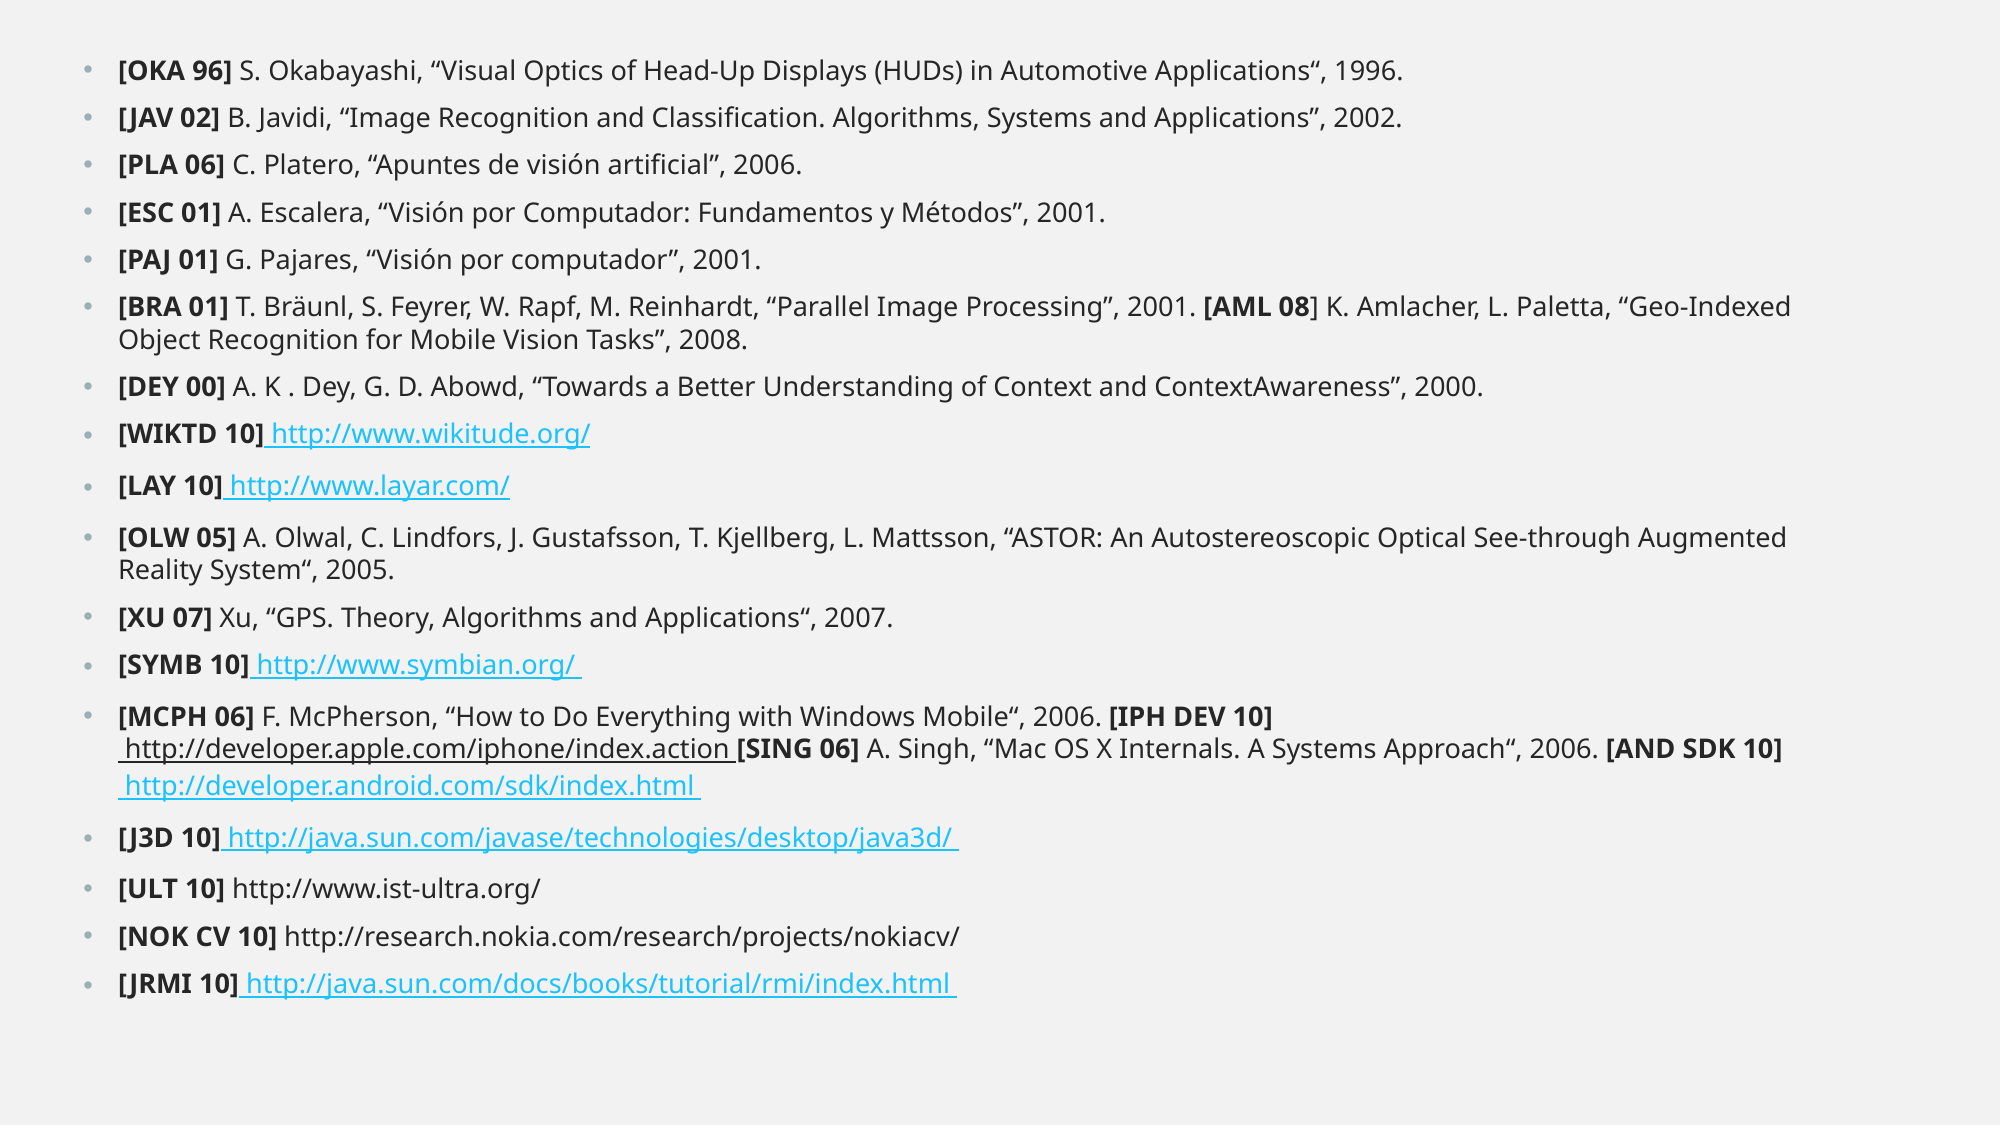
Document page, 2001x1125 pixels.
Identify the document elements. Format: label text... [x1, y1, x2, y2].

list [OKA 96] S. Okabayashi, “Visual Optics of Head-Up Displays (HUDs) in Automotive Applications“, 1996. [JAV 02] B. Javidi, “Image Recognition and Classification. Algorithms, Systems and Applications”, 2002. [PLA 06] C. Platero, “Apuntes de visión artificial”, 2006. [ESC 01] A. Escalera, “Visión por Computador: Fundamentos y Métodos”, 2001. [PAJ 01] G. Pajares, “Visión por computador”, 2001. [BRA 01] T. Bräunl, S. Feyrer, W. Rapf, M. Reinhardt, “Parallel Image Processing”, 2001. [AML 08] K. Amlacher, L. Paletta, “Geo-Indexed Object Recognition for Mobile Vision Tasks”, 2008. [DEY 00] A. K . Dey, G. D. Abowd, “Towards a Better Understanding of Context and ContextAwareness”, 2000. [WIKTD 10] http://www.wikitude.org/ [LAY 10] http://www.layar.com/ [OLW 05] A. Olwal, C. Lindfors, J. Gustafsson, T. Kjellberg, L. Mattsson, “ASTOR: An Autostereoscopic Optical See-through Augmented Reality System“, 2005. [XU 07] Xu, “GPS. Theory, Algorithms and Applications“, 2007. [SYMB 10] http://www.symbian.org/ [MCPH 06] F. McPherson, “How to Do Everything with Windows Mobile“, 2006. [IPH DEV 10] http://developer.apple.com/iphone/index.action [SING 06] A. Singh, “Mac OS X Internals. A Systems Approach“, 2006. [AND SDK 10] http://developer.android.com/sdk/index.html [J3D 10] http://java.sun.com/javase/technologies/desktop/java3d/ [ULT 10] http://www.ist-ultra.org/ [NOK CV 10] http://research.nokia.com/research/projects/nokiacv/ [JRMI 10] http://java.sun.com/docs/books/tutorial/rmi/index.html [68, 45, 1863, 1014]
